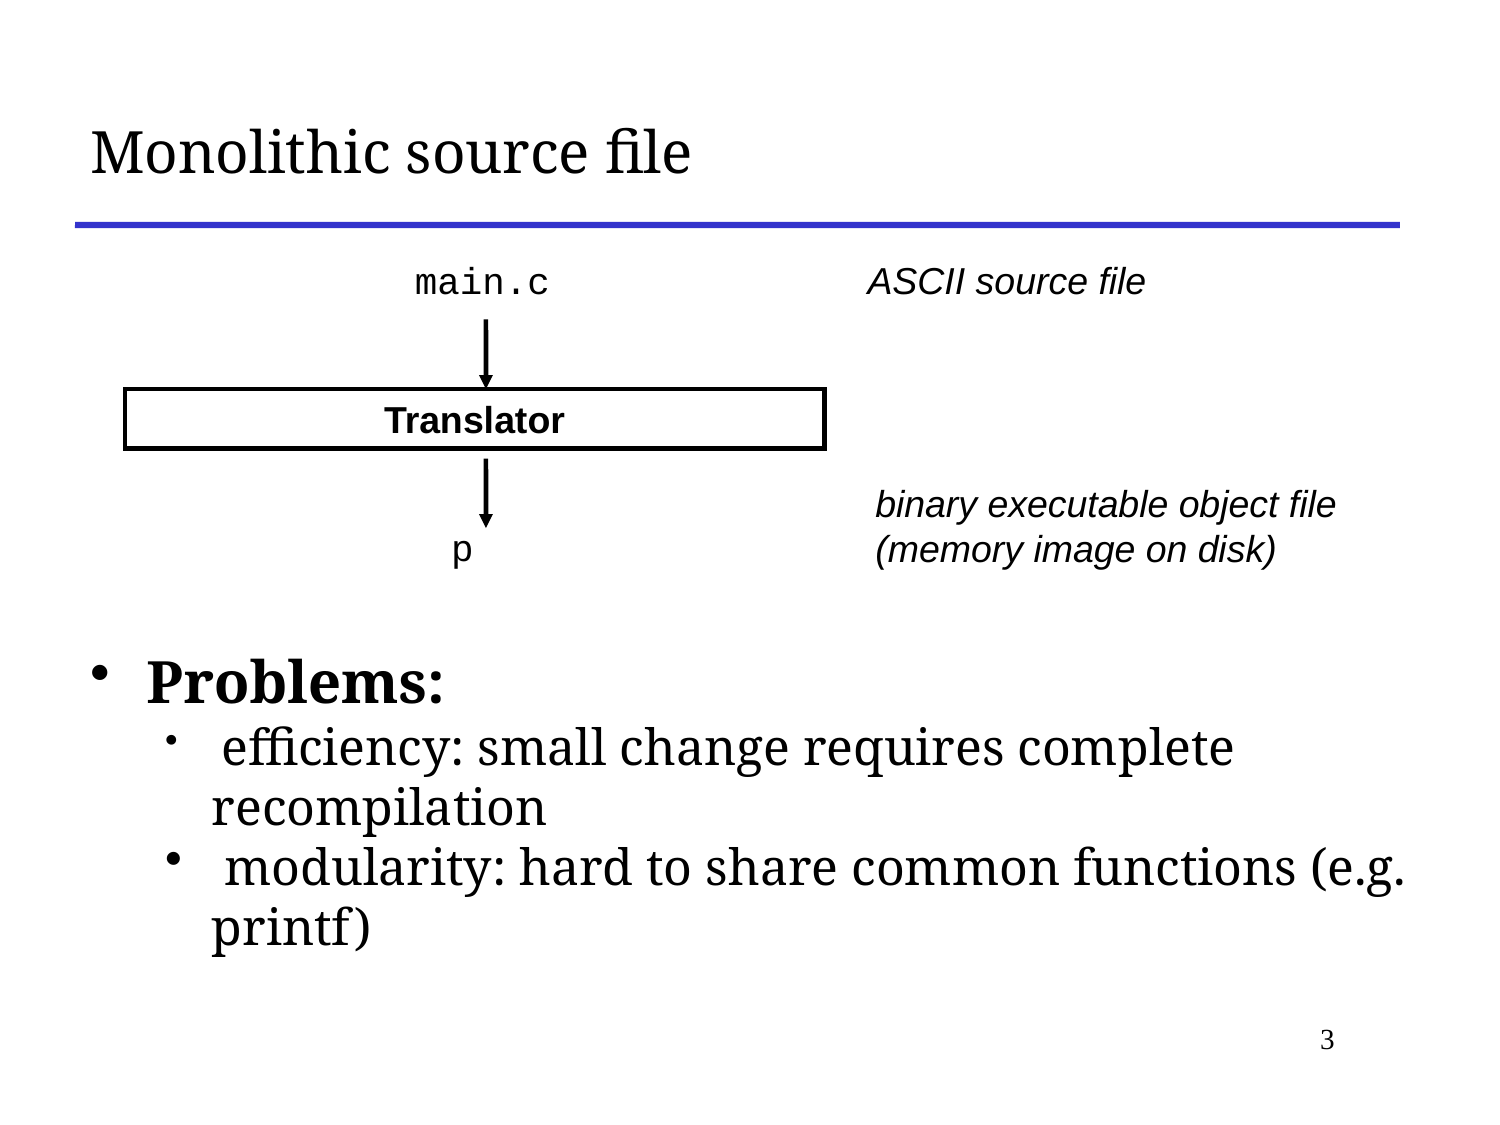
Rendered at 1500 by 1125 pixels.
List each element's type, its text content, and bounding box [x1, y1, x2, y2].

title Monolithic source file [75, 75, 1400, 225]
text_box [124, 249, 1353, 578]
slide_number 3 [1137, 1012, 1351, 1088]
list Problems: efficiency: small change requires complete recompilation modularity: hard to share common functions (e.g. printf) [75, 637, 1438, 988]
